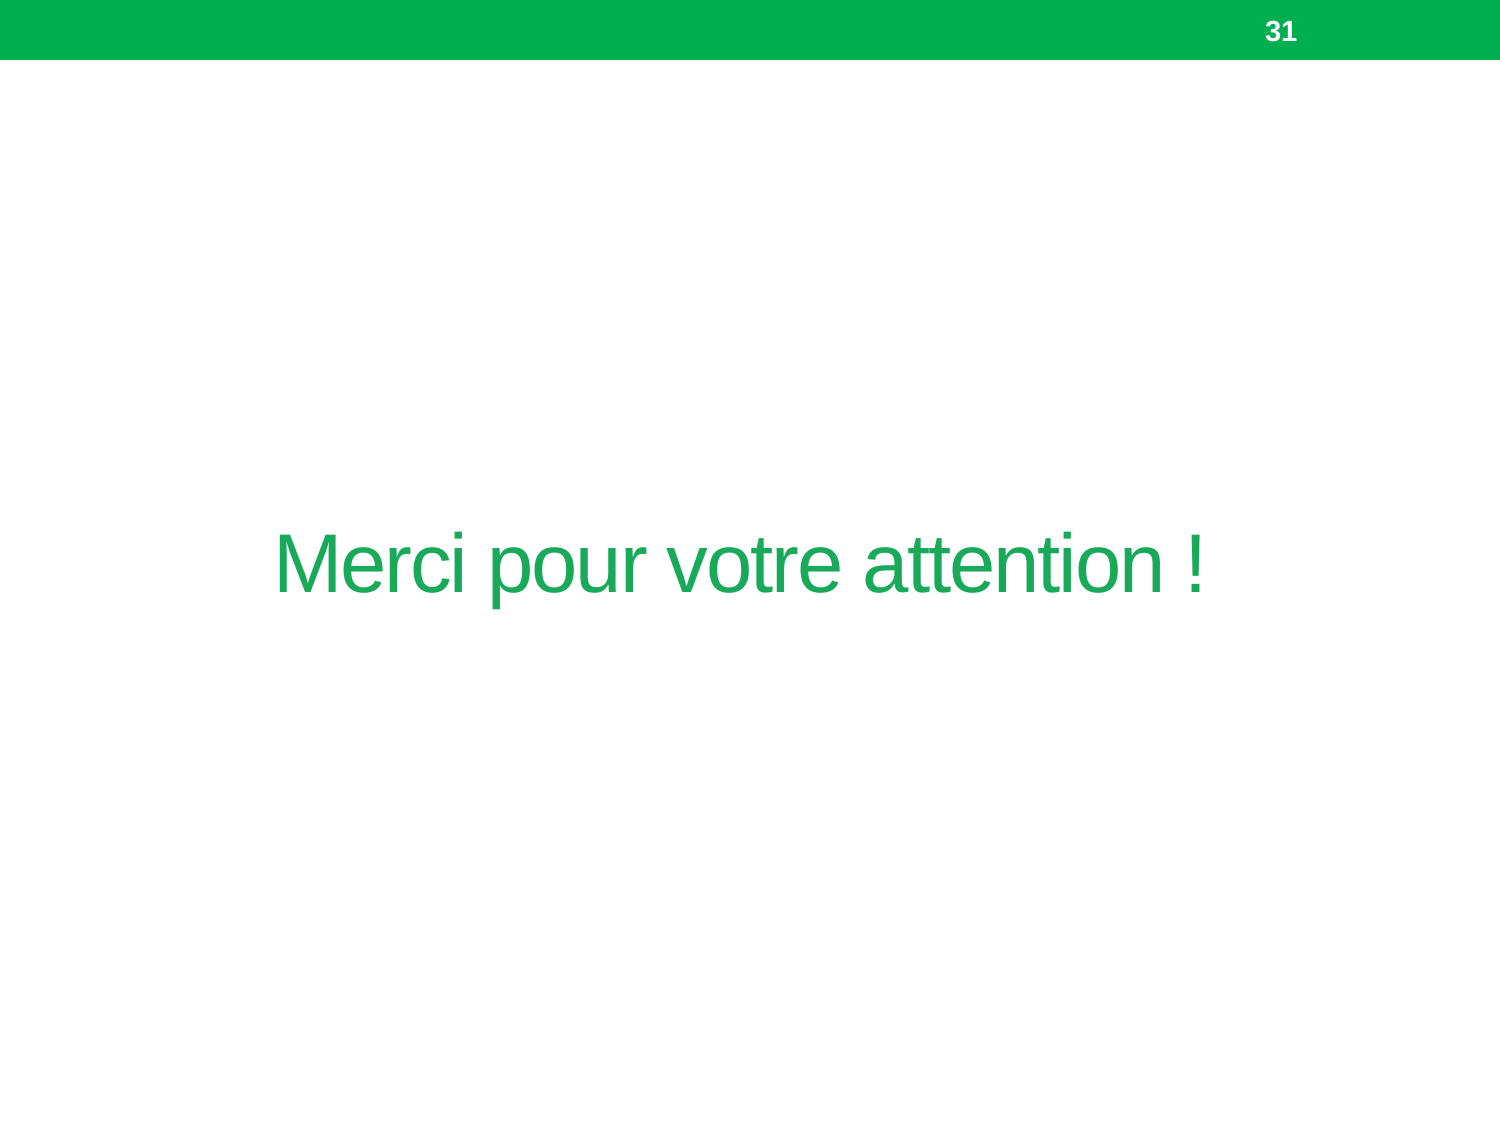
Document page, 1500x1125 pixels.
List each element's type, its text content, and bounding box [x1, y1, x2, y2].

title Merci pour votre attention ! [65, 478, 1416, 641]
slide_number 31 [1250, 3, 1425, 57]
